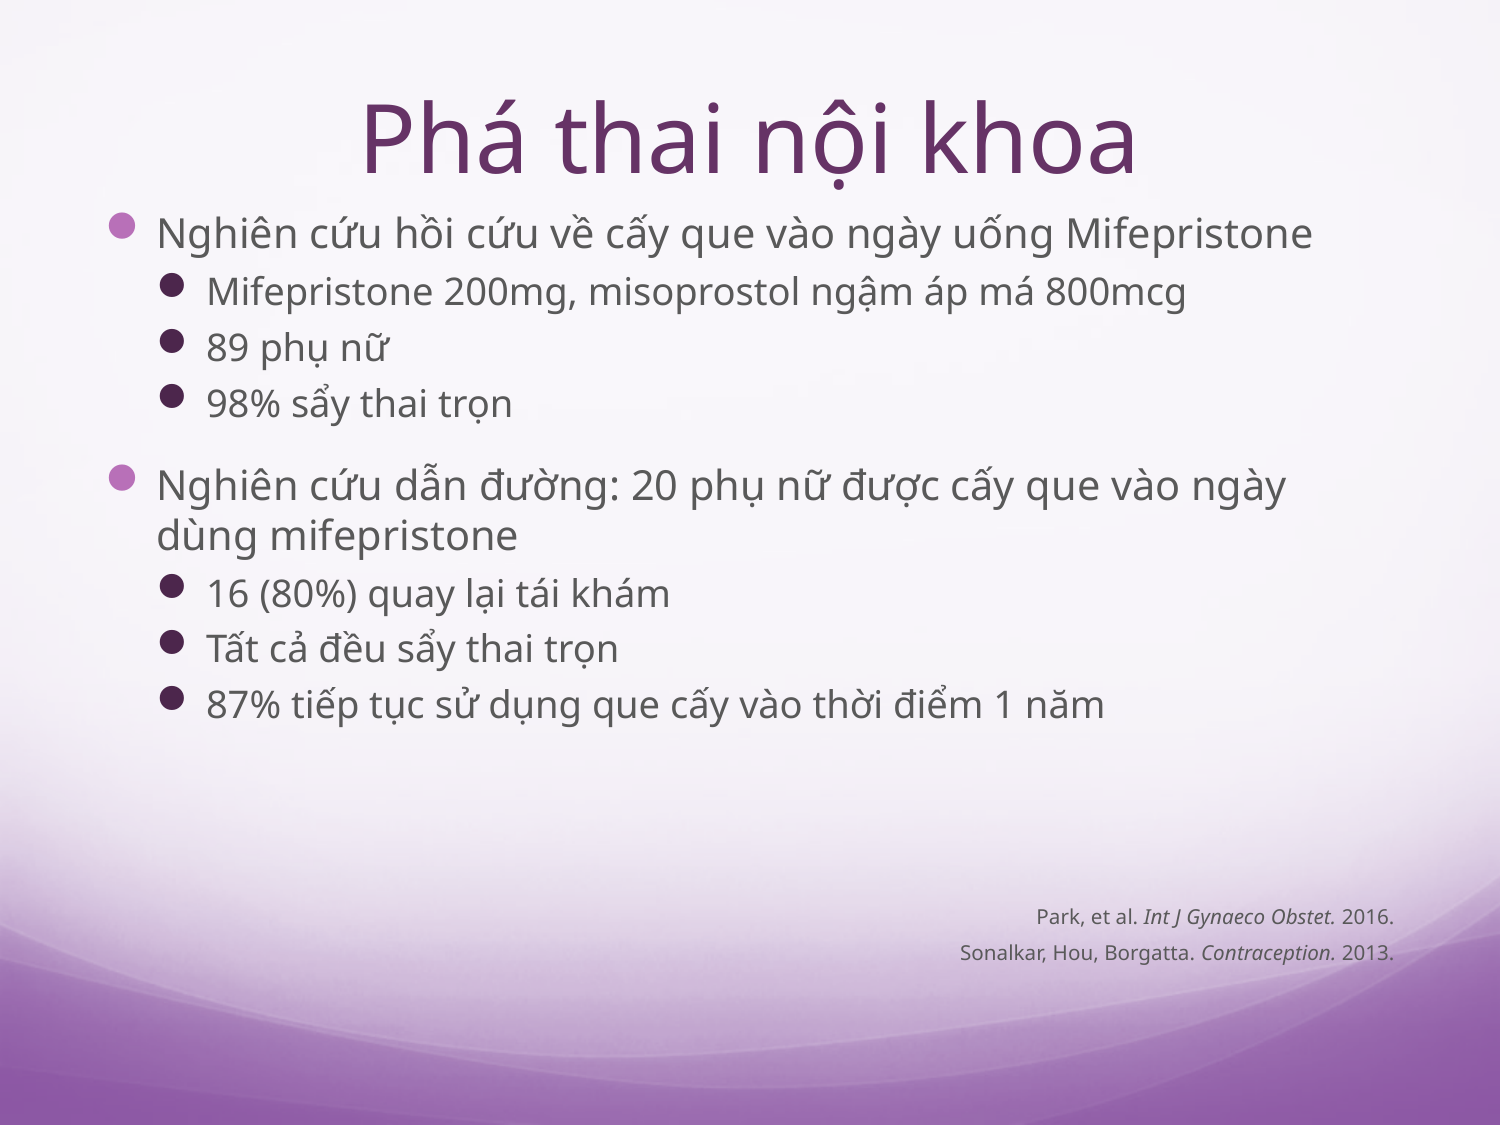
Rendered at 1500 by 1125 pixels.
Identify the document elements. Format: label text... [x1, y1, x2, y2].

list Nghiên cứu hồi cứu về cấy que vào ngày uống Mifepristone Mifepristone 200mg, misoprostol ngậm áp má 800mcg 89 phụ nữ 98% sẩy thai trọn Nghiên cứu dẫn đường: 20 phụ nữ được cấy que vào ngày dùng mifepristone 16 (80%) quay lại tái khám Tất cả đều sẩy thai trọn 87% tiếp tục sử dụng que cấy vào thời điểm 1 năm Park, et al. Int J Gynaeco Obstet. 2016. Sonalkar, Hou, Borgatta. Contraception. 2013. [90, 199, 1410, 975]
title Phá thai nội khoa [90, 63, 1410, 199]
